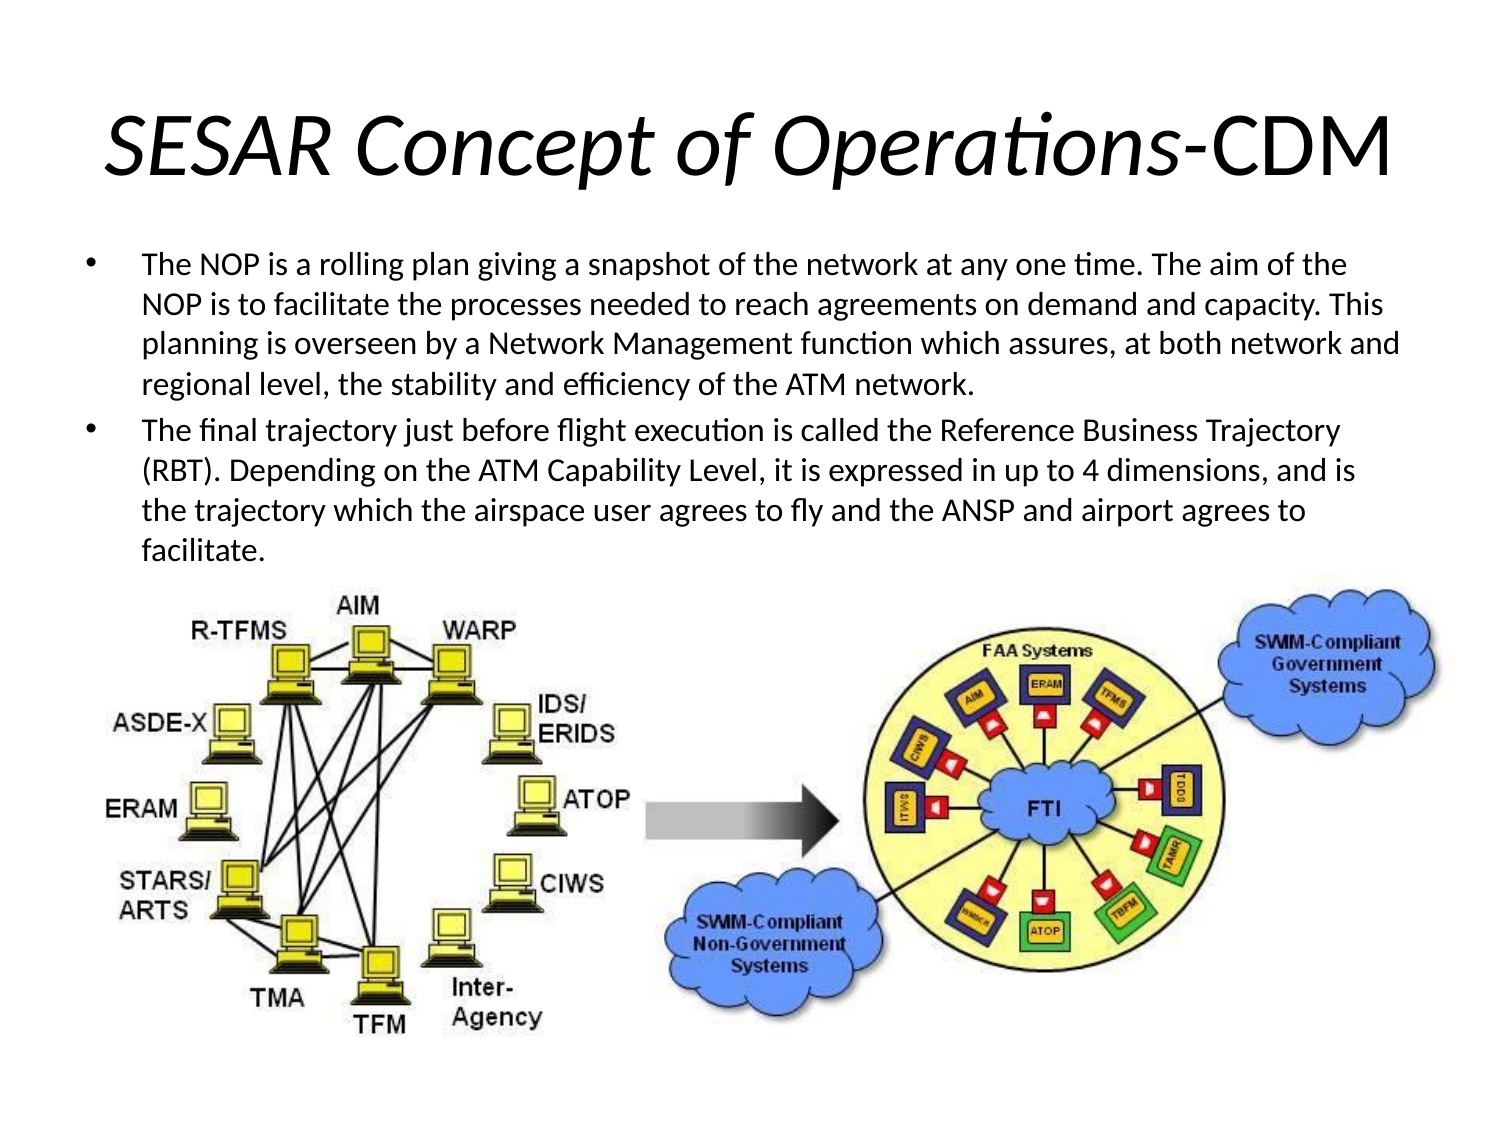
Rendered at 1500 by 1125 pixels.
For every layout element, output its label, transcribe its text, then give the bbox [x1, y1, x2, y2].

title SESAR Concept of Operations-CDM [75, 45, 1425, 233]
list The NOP is a rolling plan giving a snapshot of the network at any one time. The aim of the NOP is to facilitate the processes needed to reach agreements on demand and capacity. This planning is overseen by a Network Management function which assures, at both network and regional level, the stability and efficiency of the ATM network. The final trajectory just before flight execution is called the Reference Business Trajectory (RBT). Depending on the ATM Capability Level, it is expressed in up to 4 dimensions, and is the trajectory which the airspace user agrees to fly and the ANSP and airport agrees to facilitate. [70, 234, 1421, 622]
picture [105, 573, 1476, 1080]
